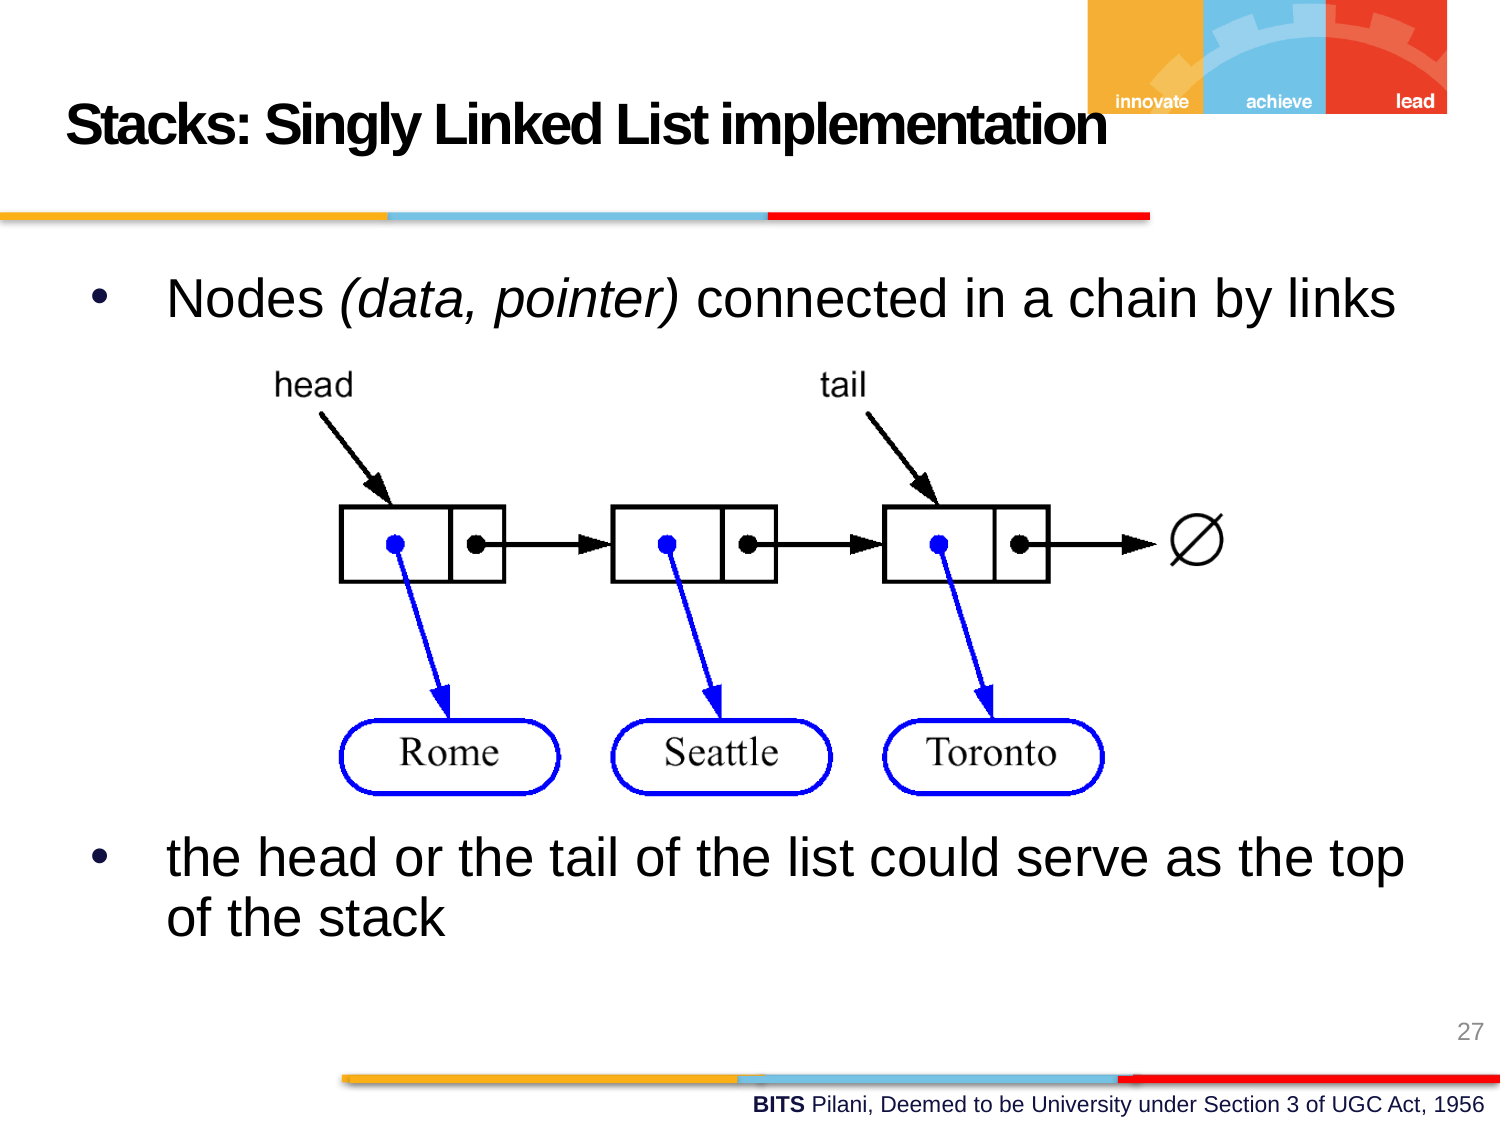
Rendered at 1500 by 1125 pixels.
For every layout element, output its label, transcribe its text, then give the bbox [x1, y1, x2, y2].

picture [1087, 0, 1448, 114]
list Stacks: Singly Linked List implementation [50, 24, 1150, 213]
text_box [258, 357, 1242, 812]
text_box Nodes (data, pointer) connected in a chain by links the head or the tail of the list could serve as the top of the stack [74, 262, 1425, 1005]
slide_number 27 [1149, 1000, 1500, 1061]
